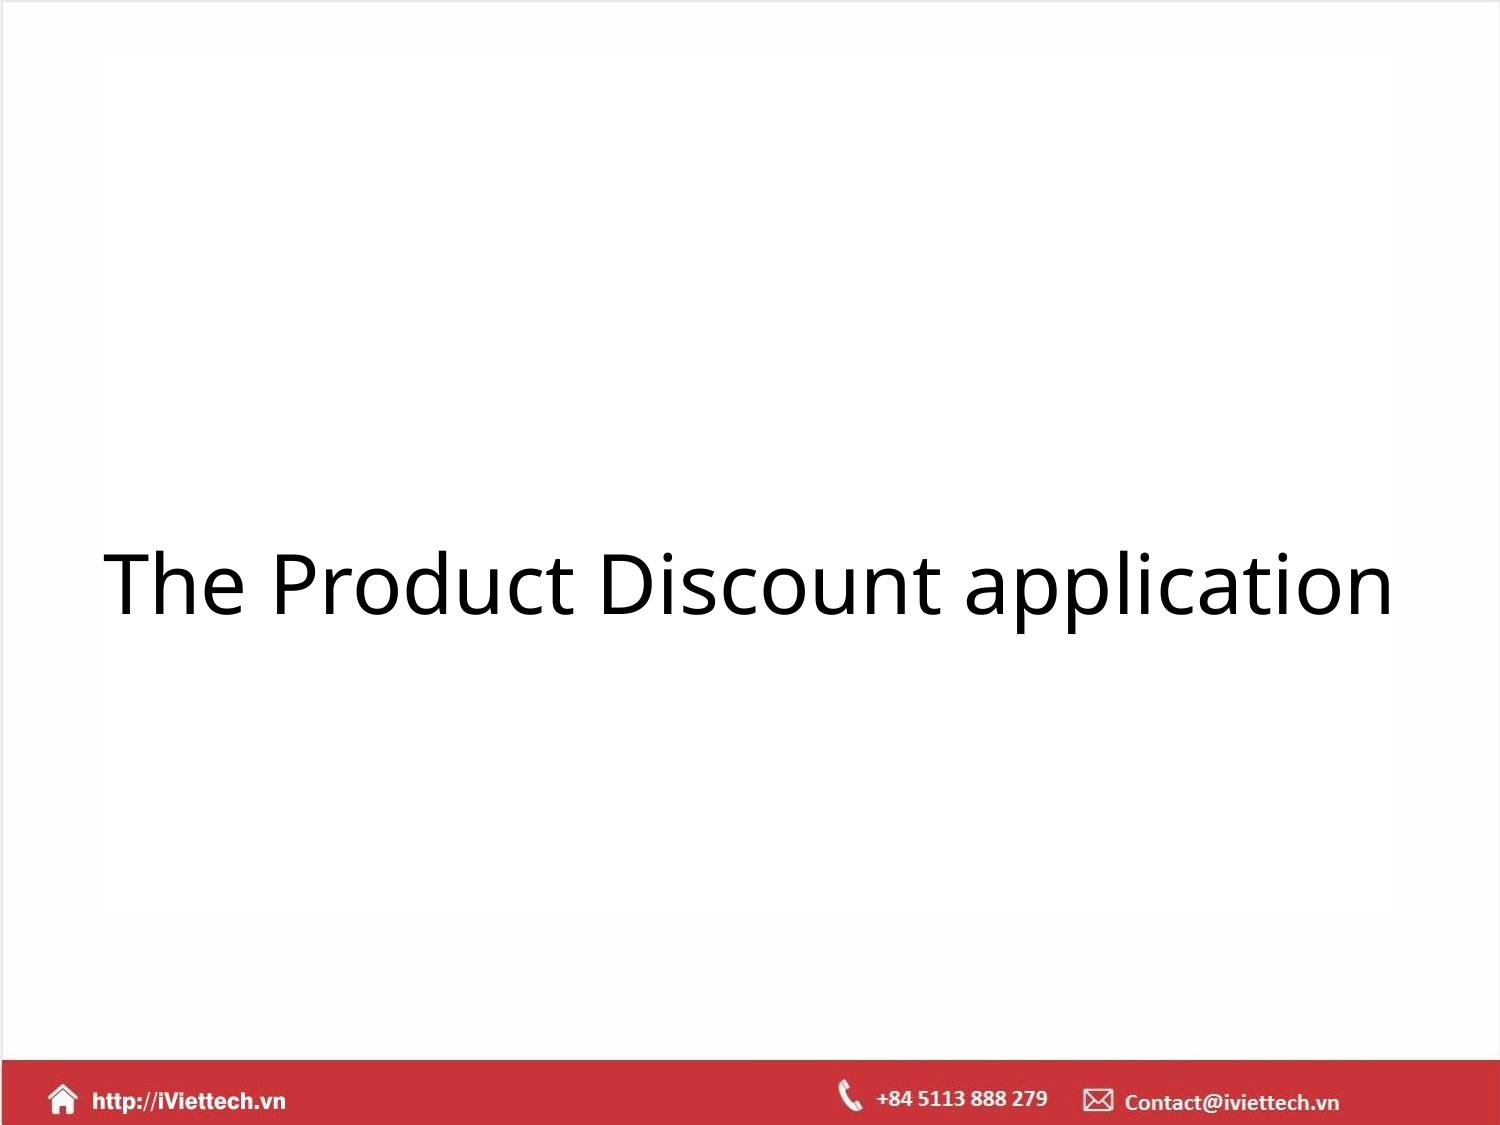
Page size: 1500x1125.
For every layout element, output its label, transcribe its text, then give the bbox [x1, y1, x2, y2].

picture [0, 0, 1500, 1125]
title The Product Discount application [75, 487, 1425, 675]
